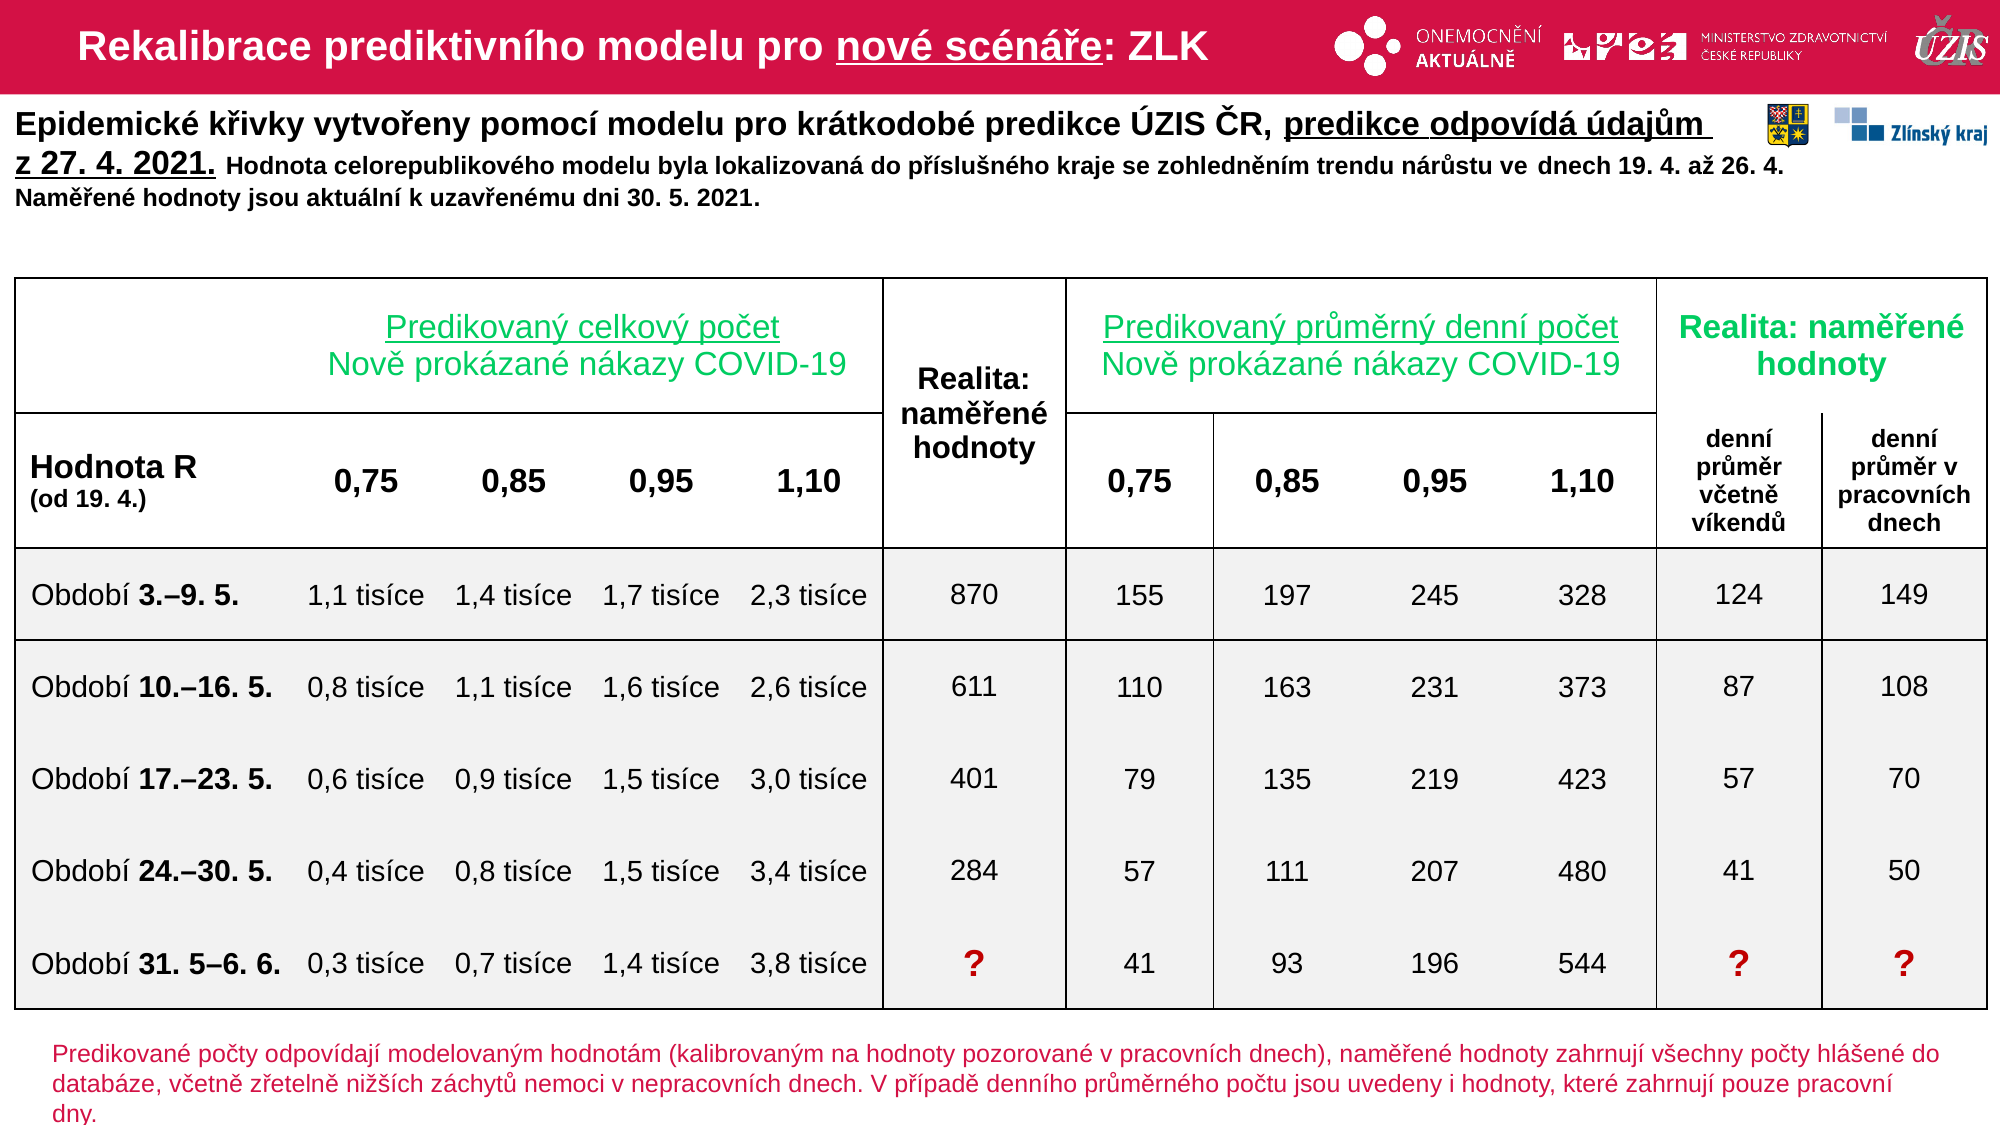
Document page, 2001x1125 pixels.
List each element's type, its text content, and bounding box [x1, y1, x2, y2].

table_cell 2,3 tisíce [735, 549, 882, 639]
table_header Realita: naměřené hodnoty [884, 279, 1065, 547]
table_cell 70 [1823, 733, 1986, 825]
table_cell 401 [884, 733, 1065, 825]
picture [1334, 16, 1542, 76]
table_cell 149 [1823, 549, 1986, 639]
table_cell 328 [1509, 549, 1656, 639]
table_cell Období 3.–9. 5. [16, 549, 292, 639]
text_box Predikované počty odpovídají modelovaným hodnotám (kalibrovaným na hodnoty pozorované v pracovních dnech), naměřené hodnoty zahrnují všechny počty hlášené do databáze, včetně zřetelně nižších záchytů nemoci v nepracovních dnech. V případě denního průměrného počtu jsou uvedeny i hodnoty, které zahrnují pouze pracovní dny. [37, 1030, 1963, 1125]
table_cell 110 [1067, 641, 1213, 733]
table_header Predikovaný průměrný denní počet Nově prokázané nákazy COVID-19 [1067, 279, 1656, 412]
table_cell 155 [1067, 549, 1213, 639]
table_cell 1,10 [735, 414, 882, 547]
table_cell 0,85 [440, 414, 588, 547]
table_cell 0,75 [1067, 414, 1213, 547]
table_cell ? [1823, 917, 1986, 1008]
picture [1915, 15, 1989, 66]
table_cell 87 [1657, 641, 1821, 733]
table_cell 0,85 [1214, 414, 1361, 547]
table_cell Hodnota R (od 19. 4.) [16, 414, 292, 547]
table_cell Období 24.–30. 5. [16, 825, 292, 917]
table_cell 0,8 tisíce [292, 641, 440, 733]
table_cell 544 [1509, 917, 1656, 1008]
table_cell 1,5 tisíce [588, 825, 735, 917]
table_cell 79 [1067, 733, 1213, 825]
table_cell 2,6 tisíce [735, 641, 882, 733]
table_cell 423 [1509, 733, 1656, 825]
title Rekalibrace prediktivního modelu pro nové scénáře: ZLK [62, 0, 1303, 94]
table_cell 1,7 tisíce [588, 549, 735, 639]
table_cell 245 [1361, 549, 1509, 639]
table_cell 41 [1657, 825, 1821, 917]
table_cell 0,95 [1361, 414, 1509, 547]
table_cell 197 [1214, 549, 1361, 639]
text_box Epidemické křivky vytvořeny pomocí modelu pro krátkodobé predikce ÚZIS ČR, predikce odpovídá údajům z 27. 4. 2021. Hodnota celorepublikového modelu byla lokalizovaná do příslušného kraje se zohledněním trendu nárůstu ve dnech 19. 4. až 26. 4. Naměřené hodnoty jsou aktuální k uzavřenému dni 30. 5. 2021. [0, 94, 2000, 219]
picture [1563, 31, 1888, 60]
table_cell 57 [1657, 733, 1821, 825]
table_header Predikovaný celkový počet Nově prokázané nákazy COVID-19 [292, 279, 882, 412]
table_cell 0,75 [292, 414, 440, 547]
table_cell ? [884, 917, 1065, 1008]
table_cell 93 [1214, 917, 1361, 1008]
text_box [1760, 98, 2000, 154]
table_cell 3,4 tisíce [735, 825, 882, 917]
table_cell 41 [1067, 917, 1213, 1008]
table_cell 373 [1509, 641, 1656, 733]
table_cell 207 [1361, 825, 1509, 917]
table_cell 57 [1067, 825, 1213, 917]
table_header [16, 279, 292, 412]
table_cell 108 [1823, 641, 1986, 733]
table_cell 135 [1214, 733, 1361, 825]
table_cell 480 [1509, 825, 1656, 917]
table_cell 611 [884, 641, 1065, 733]
table_cell 1,5 tisíce [588, 733, 735, 825]
table_cell 196 [1361, 917, 1509, 1008]
table_cell 0,4 tisíce [292, 825, 440, 917]
table_cell 50 [1823, 825, 1986, 917]
table_cell 284 [884, 825, 1065, 917]
table_cell 231 [1361, 641, 1509, 733]
table_cell denní průměr v pracovních dnech [1823, 413, 1986, 547]
table_cell 219 [1361, 733, 1509, 825]
table_cell 3,8 tisíce [735, 917, 882, 1008]
table_header Realita: naměřené hodnoty [1657, 279, 1986, 413]
table_cell 111 [1214, 825, 1361, 917]
table_cell 1,1 tisíce [440, 641, 588, 733]
table_cell 1,6 tisíce [588, 641, 735, 733]
table_cell 870 [884, 549, 1065, 639]
table_cell 0,3 tisíce [292, 917, 440, 1008]
table_cell 0,9 tisíce [440, 733, 588, 825]
table_cell 1,1 tisíce [292, 549, 440, 639]
table_cell Období 17.–23. 5. [16, 733, 292, 825]
table_cell 1,4 tisíce [588, 917, 735, 1008]
table_cell 0,95 [588, 414, 735, 547]
table_cell 124 [1657, 549, 1821, 639]
table_cell Období 10.–16. 5. [16, 641, 292, 733]
table_cell ? [1657, 917, 1821, 1008]
table_cell 0,6 tisíce [292, 733, 440, 825]
table_cell Období 31. 5–6. 6. [16, 917, 292, 1008]
table_cell 0,8 tisíce [440, 825, 588, 917]
table_cell 1,10 [1509, 414, 1656, 547]
table_cell 0,7 tisíce [440, 917, 588, 1008]
table_cell 1,4 tisíce [440, 549, 588, 639]
table_cell 3,0 tisíce [735, 733, 882, 825]
table_cell 163 [1214, 641, 1361, 733]
table_cell denní průměr včetně víkendů [1657, 413, 1821, 547]
